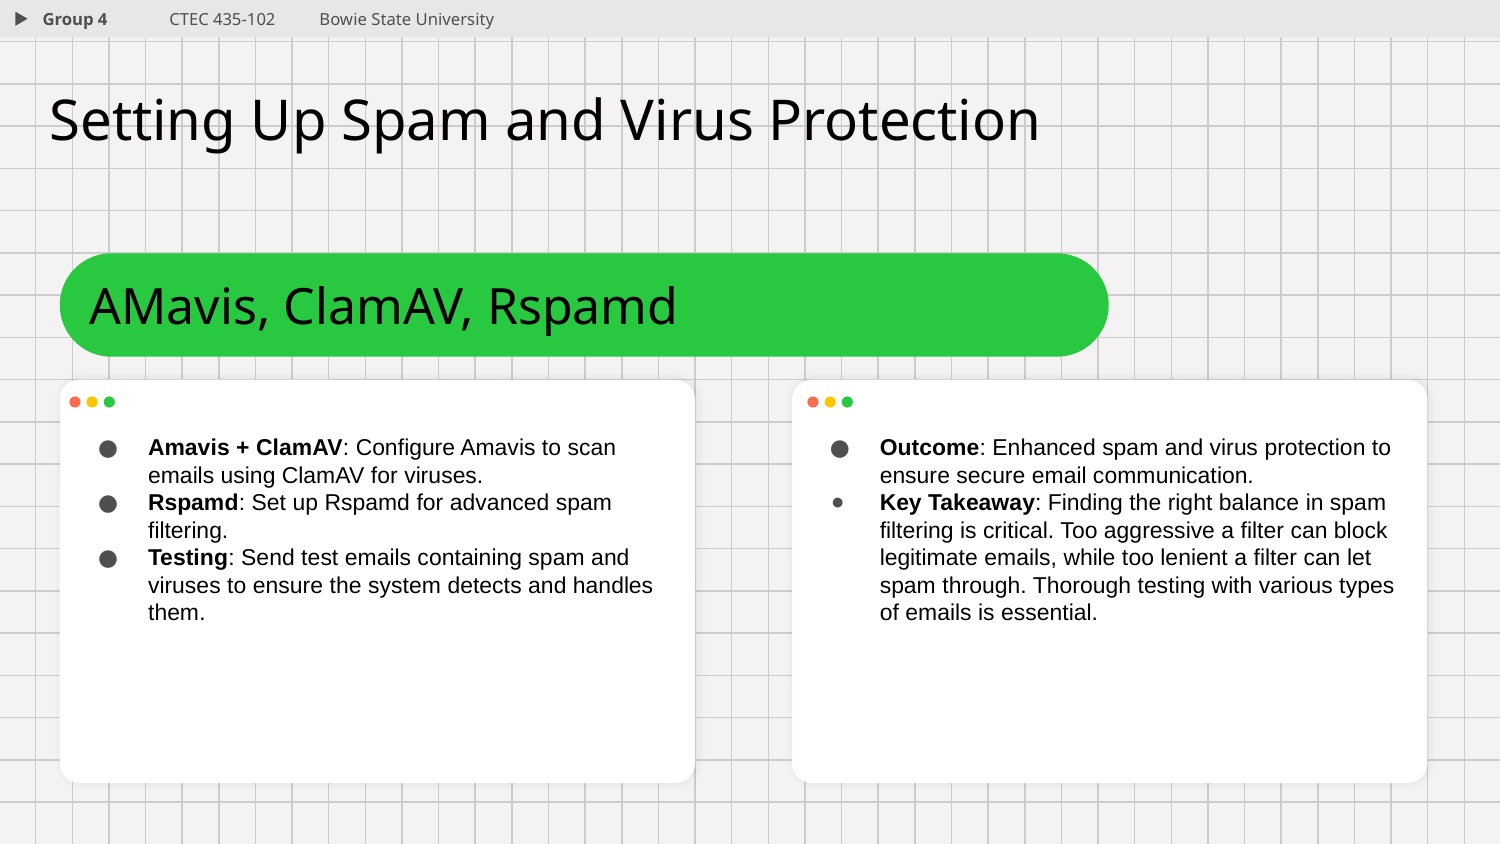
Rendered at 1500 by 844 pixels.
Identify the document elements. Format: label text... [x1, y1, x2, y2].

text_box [69, 396, 116, 408]
subtitle Amavis + ClamAV: Configure Amavis to scan emails using ClamAV for viruses. Rspamd: Set up Rspamd for advanced spam filtering. Testing: Send test emails containing spam and viruses to ensure the system detects and handles them. [58, 499, 697, 844]
title Setting Up Spam and Virus Protection [780, 76, 1429, 248]
list Group 4 [27, 0, 154, 499]
text_box AMavis, ClamAV, Rspamd [59, 253, 1109, 357]
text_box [807, 396, 854, 408]
text_box [792, 379, 1428, 417]
list CTEC 435-102 Bowie State University [154, 0, 780, 253]
subtitle Outcome: Enhanced spam and virus protection to ensure secure email communication. Key Takeaway: Finding the right balance in spam filtering is critical. Too aggressive a filter can block legitimate emails, while too lenient a filter can let spam through. Thorough testing with various types of emails is essential. [789, 417, 1429, 844]
list CTEC 435-102 Bowie State University [154, 357, 780, 499]
